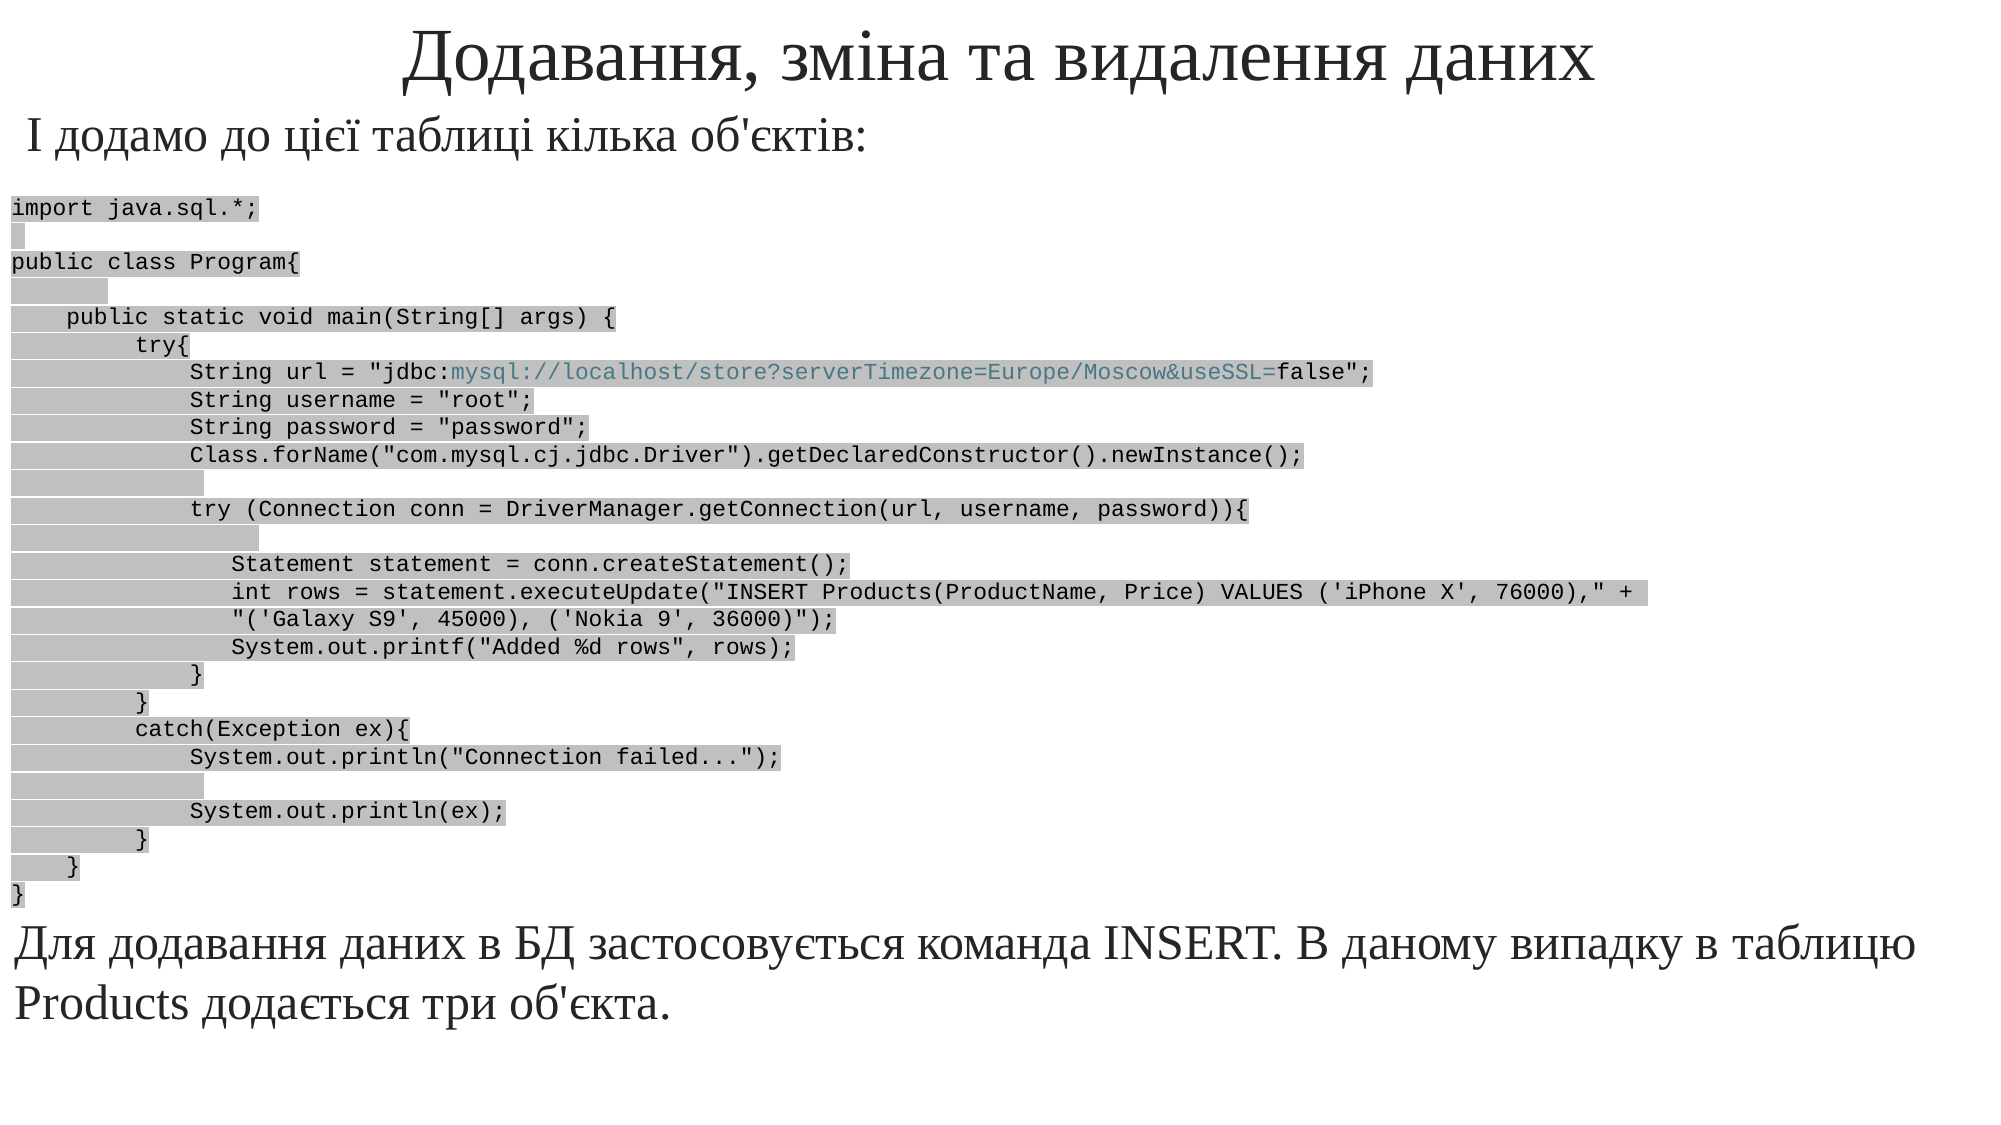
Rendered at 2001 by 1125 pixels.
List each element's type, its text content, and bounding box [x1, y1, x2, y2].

title Додавання, зміна та видалення даних [0, 0, 2000, 112]
text_box import java.sql.*; public class Program{ public static void main(String[] args) { try{ String url = "jdbc:mysql://localhost/store?serverTimezone=Europe/Moscow&useSSL=false"; String username = "root"; String password = "password"; Class.forName("com.mysql.cj.jdbc.Driver").getDeclaredConstructor().newInstance(); try (Connection conn = DriverManager.getConnection(url, username, password)){ Statement statement = conn.createStatement(); int rows = statement.executeUpdate("INSERT Products(ProductName, Price) VALUES ('iPhone X', 76000)," + "('Galaxy S9', 45000), ('Nokia 9', 36000)"); System.out.printf("Added %d rows", rows); } } catch(Exception ex){ System.out.println("Connection failed..."); System.out.println(ex); } } } [11, 191, 1989, 906]
text_box Для додавання даних в БД застосовується команда INSERT. В даному випадку в таблицю Products додається три об'єкта. [0, 902, 1946, 1037]
text_box І додамо до цієї таблиці кілька об'єктів: [11, 94, 1012, 169]
